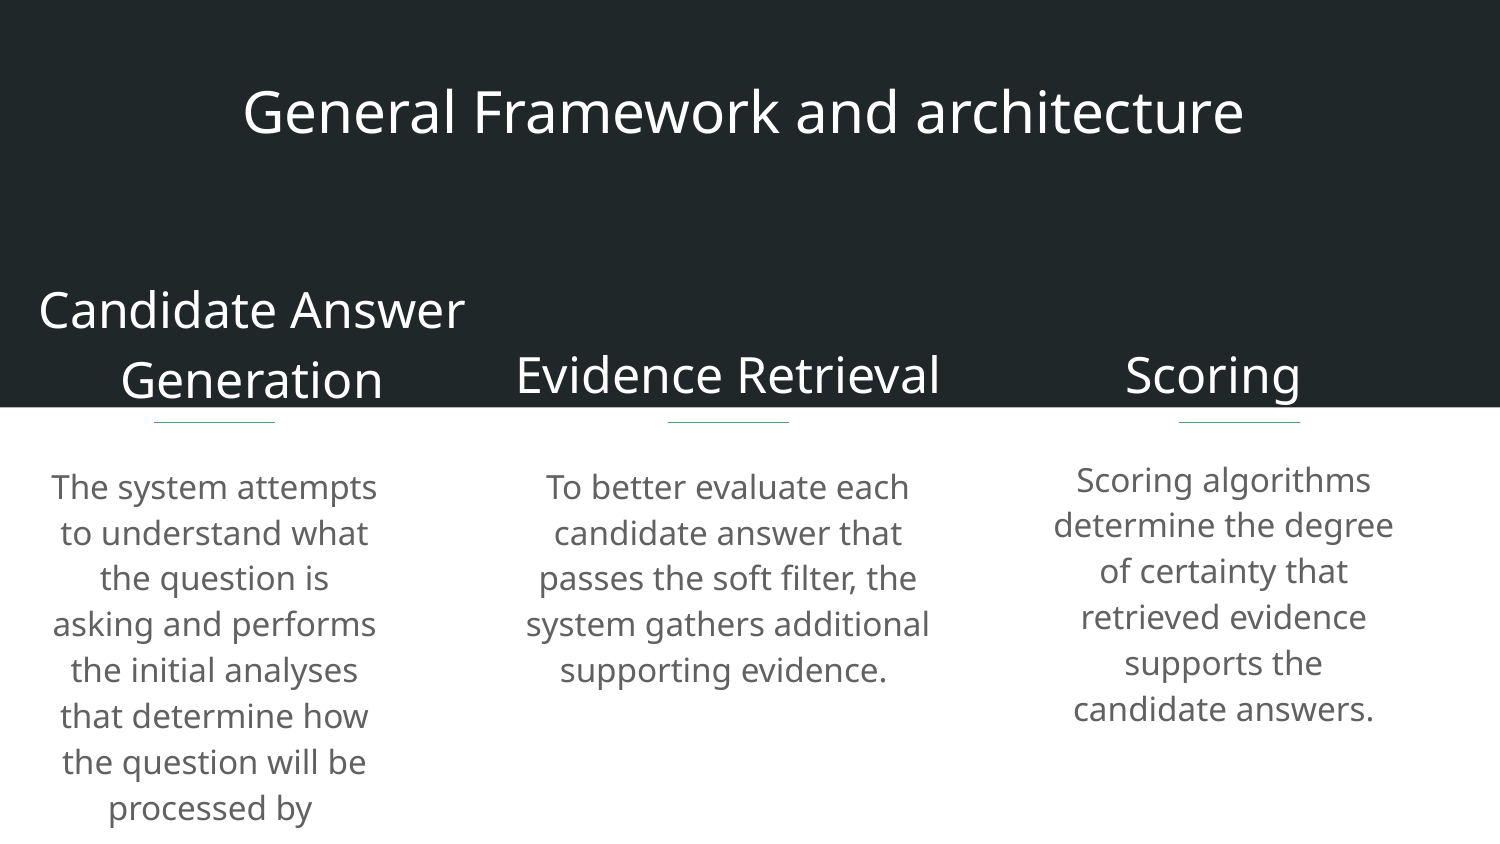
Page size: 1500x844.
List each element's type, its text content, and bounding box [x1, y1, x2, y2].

list The system attempts to understand what the question is asking and performs the initial analyses that determine how the question will be processed by system. [36, 444, 394, 635]
list Scoring [987, 319, 1441, 391]
list Scoring algorithms determine the degree of certainty that retrieved evidence supports the candidate answers. [1029, 437, 1419, 783]
list To better evaluate each candidate answer that passes the soft filter, the system gathers additional supporting evidence. [509, 444, 948, 635]
list Candidate Answer Generation [10, 255, 495, 327]
list Evidence Retrieval [486, 319, 971, 391]
text_box [0, 0, 1500, 408]
title General Framework and architecture [52, 60, 1451, 181]
